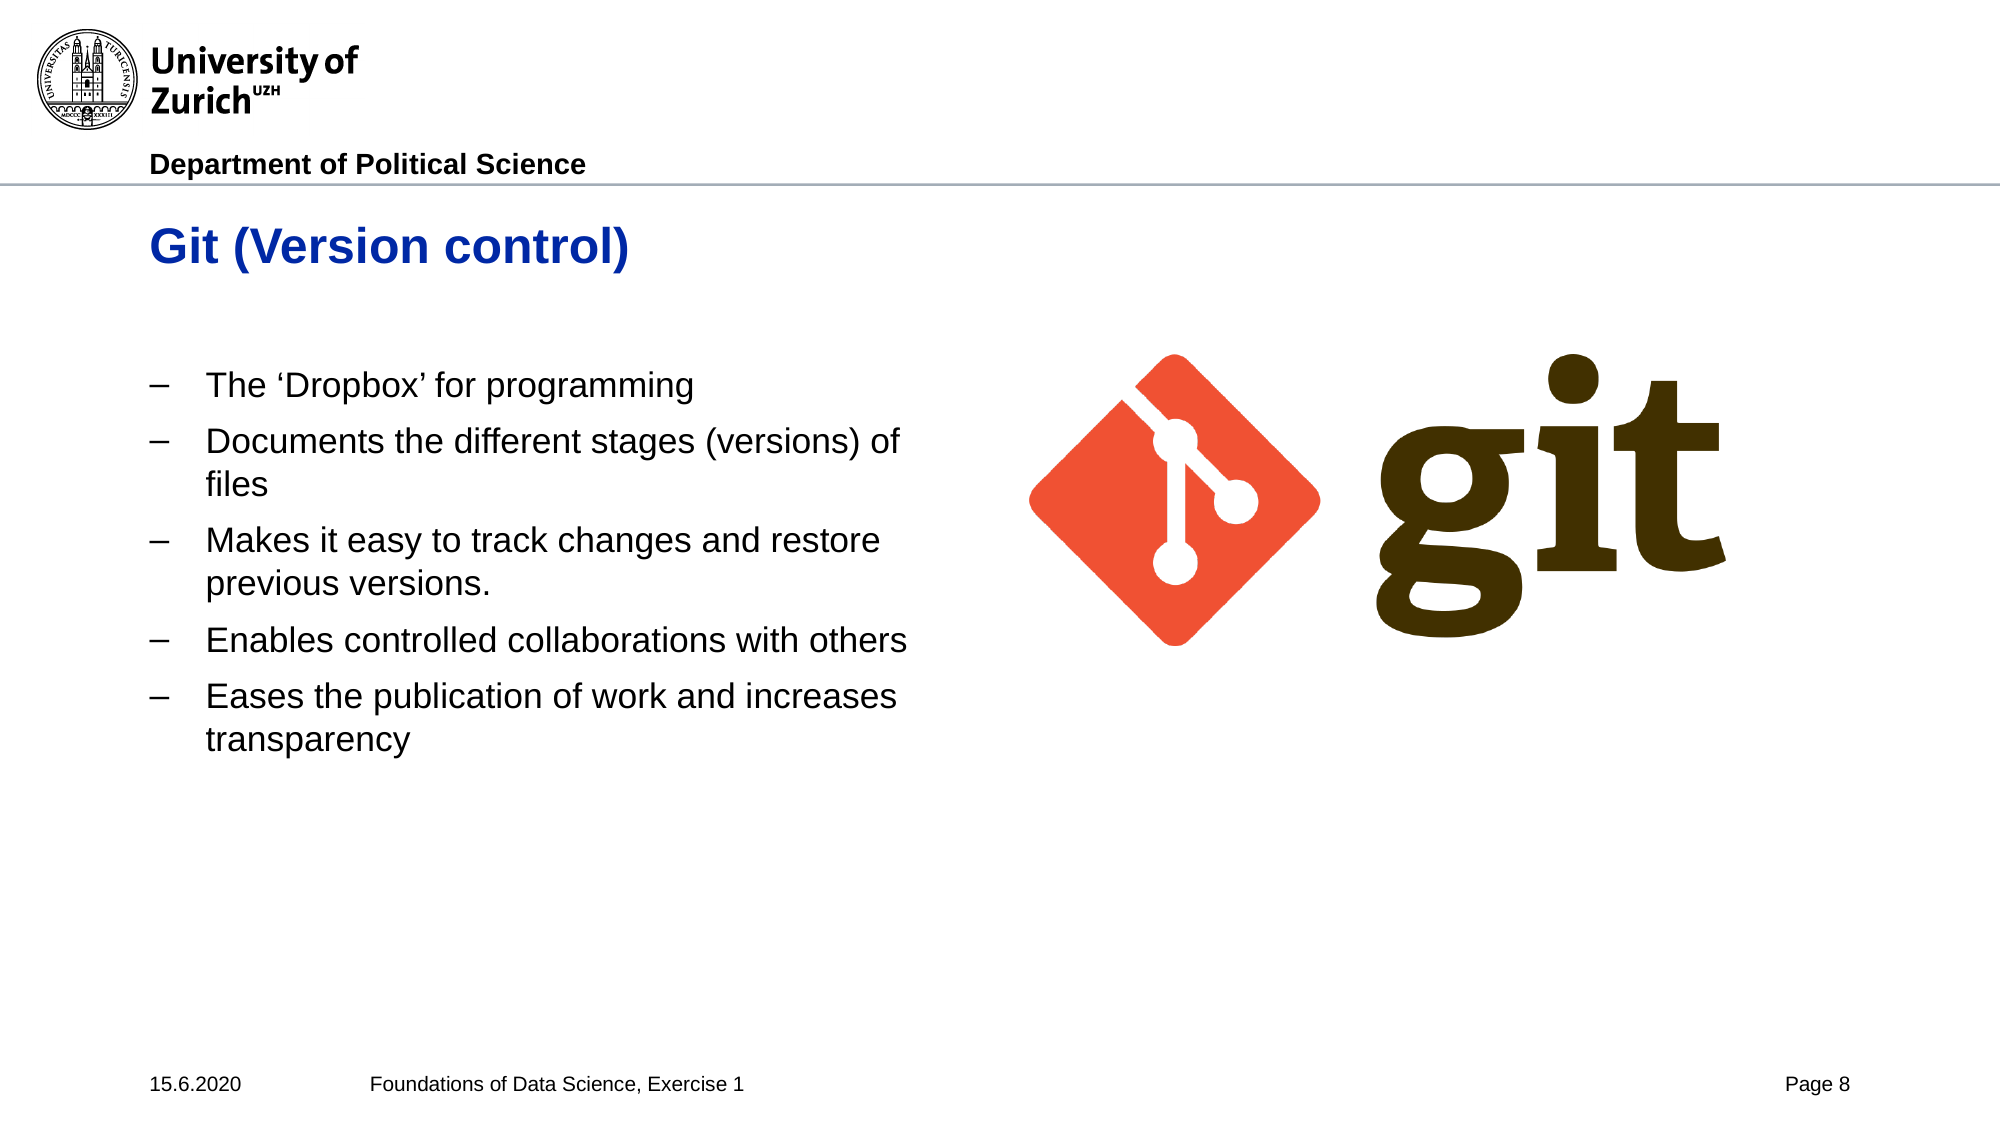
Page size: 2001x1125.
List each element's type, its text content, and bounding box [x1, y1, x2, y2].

picture [1029, 354, 1726, 646]
text_box Foundations of Data Science, Exercise 1 [369, 1070, 1520, 1106]
text_box The ‘Dropbox’ for programming Documents the different stages (versions) of files Makes it easy to track changes and restore previous versions. Enables controlled collaborations with others Eases the publication of work and increases transparency [149, 361, 971, 1000]
text_box Git (Version control) [149, 207, 1851, 338]
picture [31, 23, 365, 136]
text_box Page <number> [1714, 1070, 1851, 1106]
text_box 15.6.2020 [149, 1070, 354, 1106]
